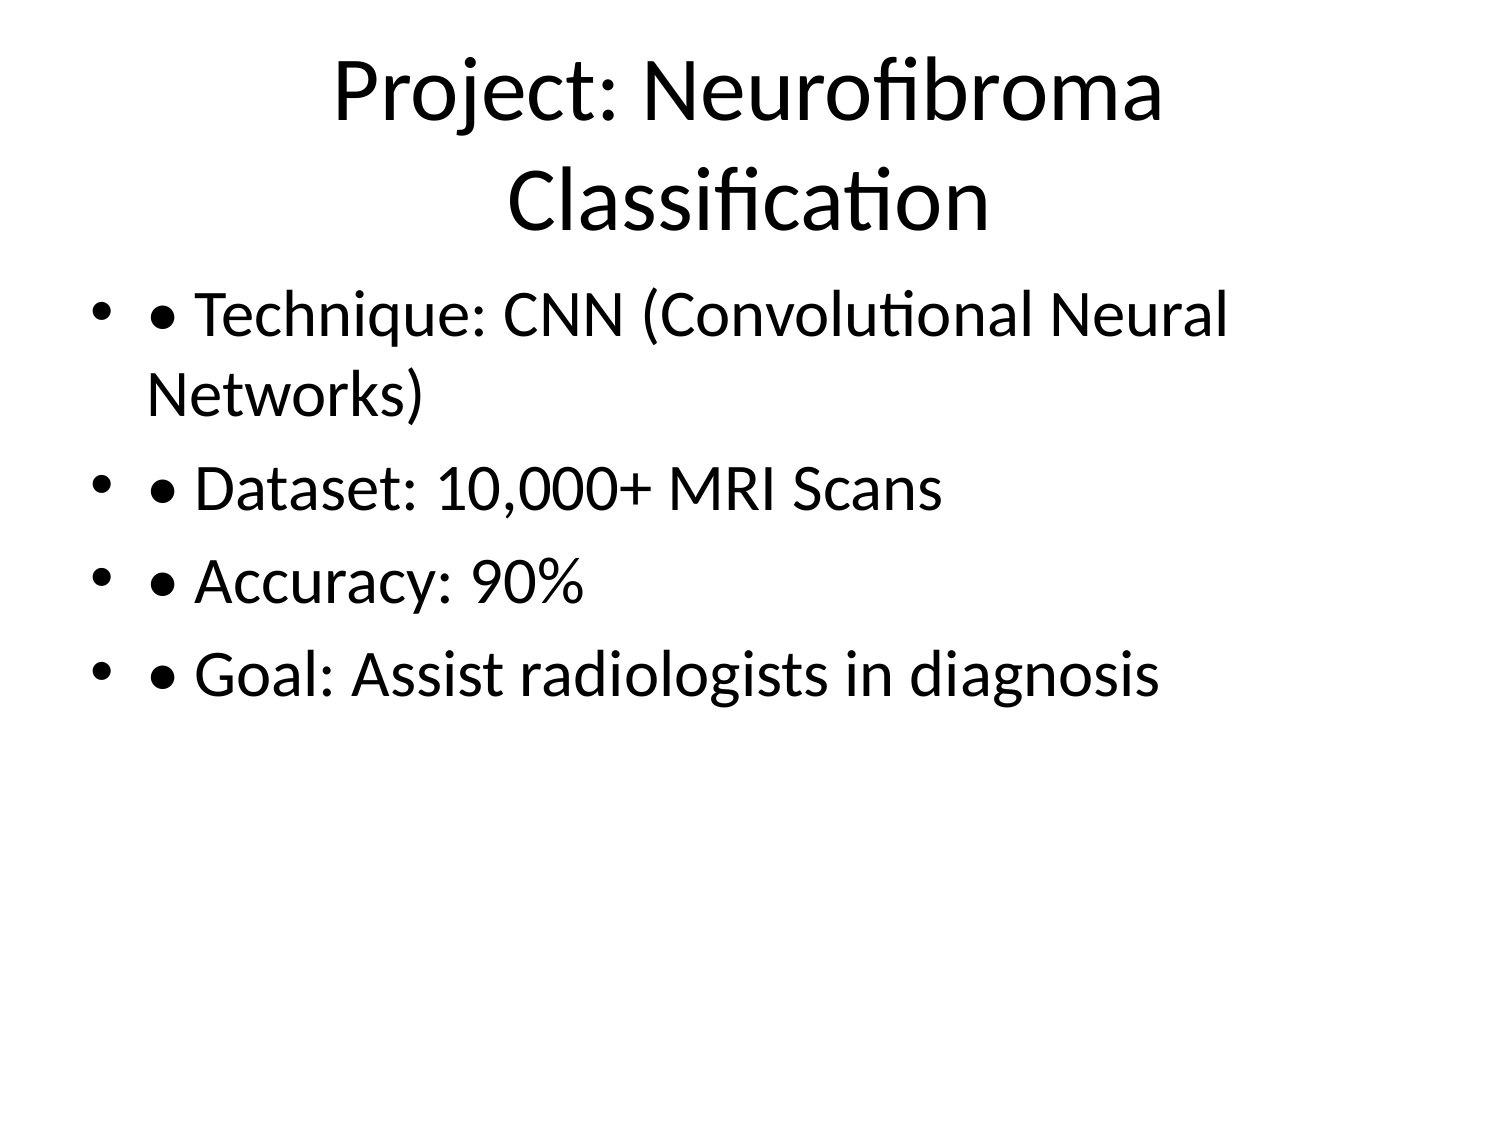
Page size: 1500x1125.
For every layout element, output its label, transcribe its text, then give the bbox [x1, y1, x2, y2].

title Project: Neurofibroma Classification [75, 45, 1425, 233]
list • Technique: CNN (Convolutional Neural Networks) • Dataset: 10,000+ MRI Scans • Accuracy: 90% • Goal: Assist radiologists in diagnosis [75, 262, 1425, 1005]
